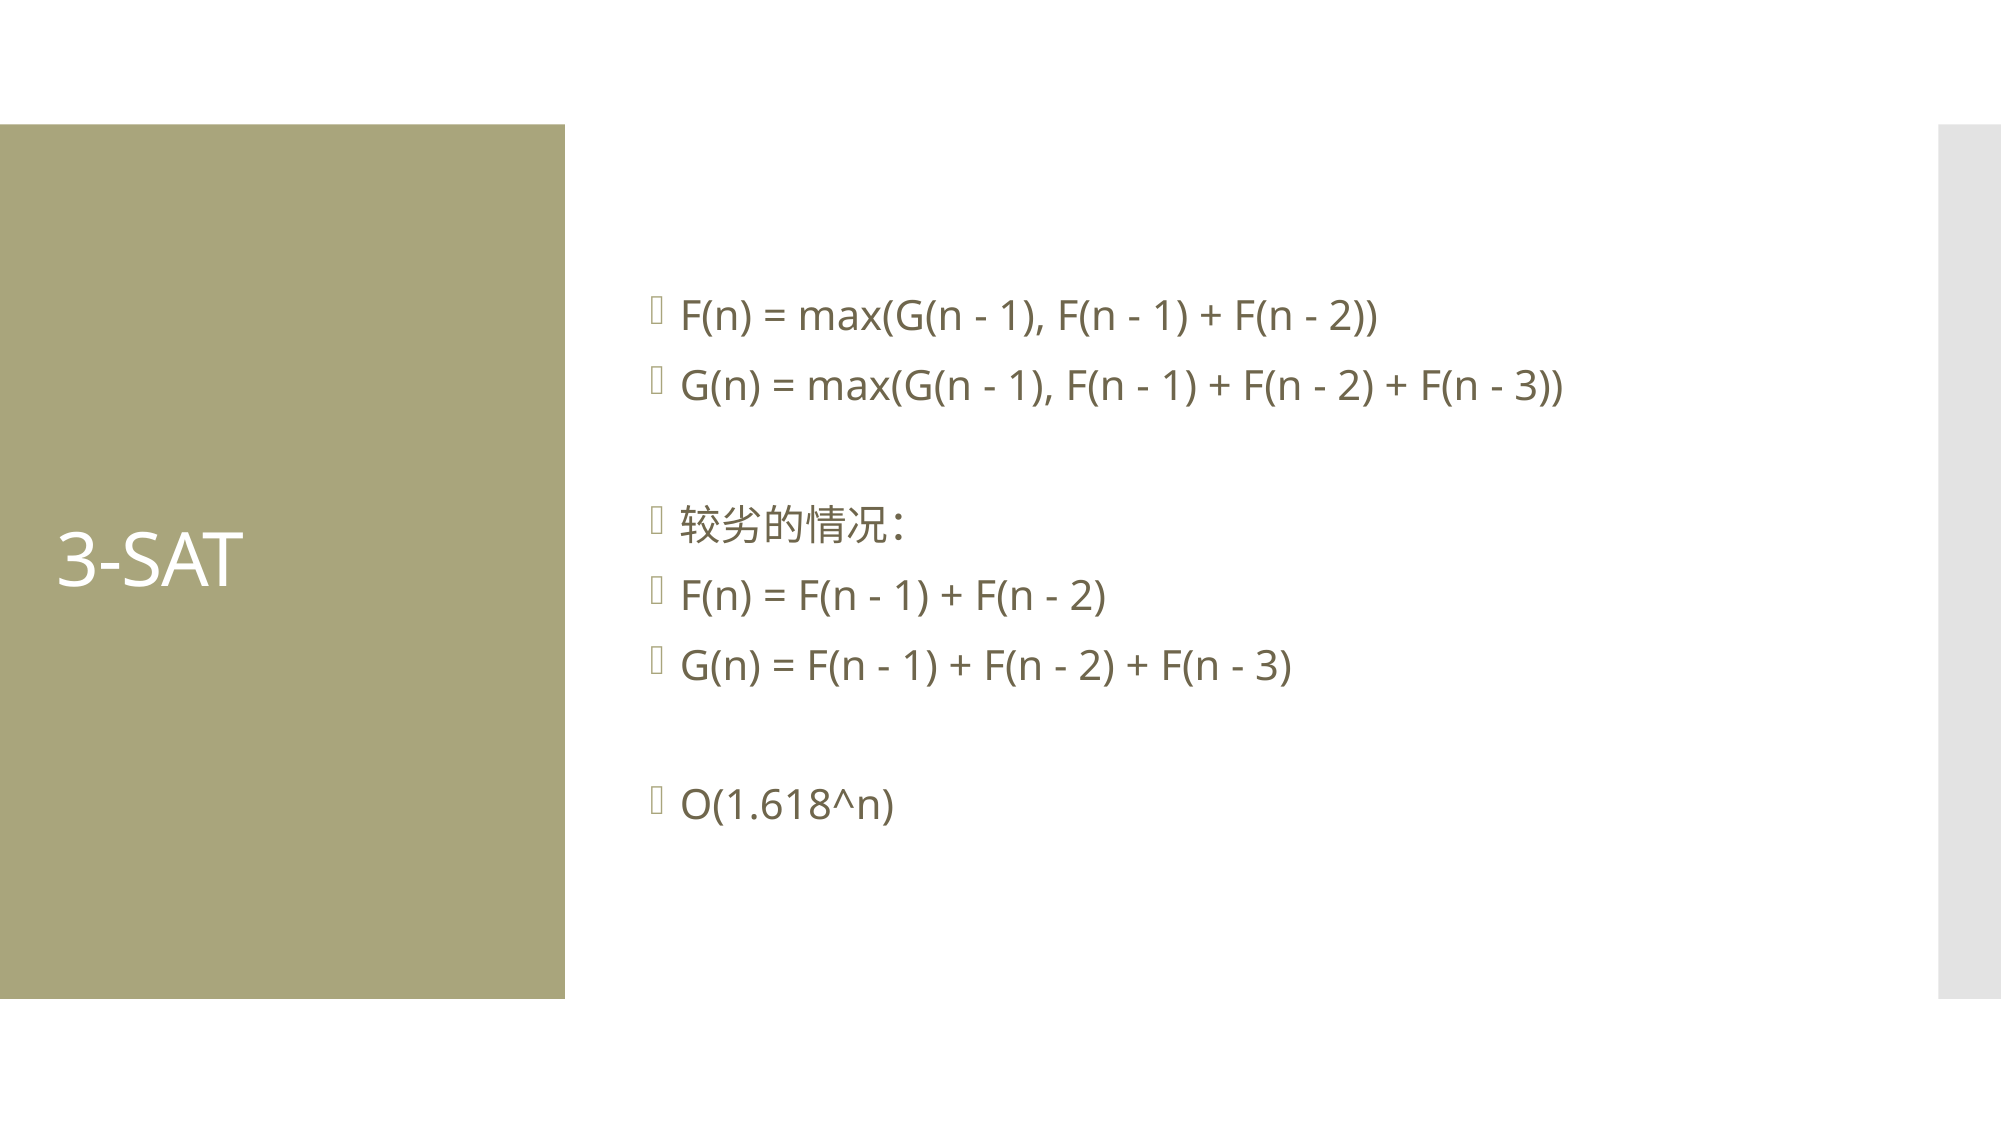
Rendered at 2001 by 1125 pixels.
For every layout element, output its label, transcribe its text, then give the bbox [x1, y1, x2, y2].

list F(n) = max(G(n - 1), F(n - 1) + F(n - 2)) G(n) = max(G(n - 1), F(n - 1) + F(n - 2) + F(n - 3)) 较劣的情况： F(n) = F(n - 1) + F(n - 2) G(n) = F(n - 1) + F(n - 2) + F(n - 3) O(1.618^n) [634, 141, 1835, 982]
title 3-SAT [41, 184, 525, 940]
